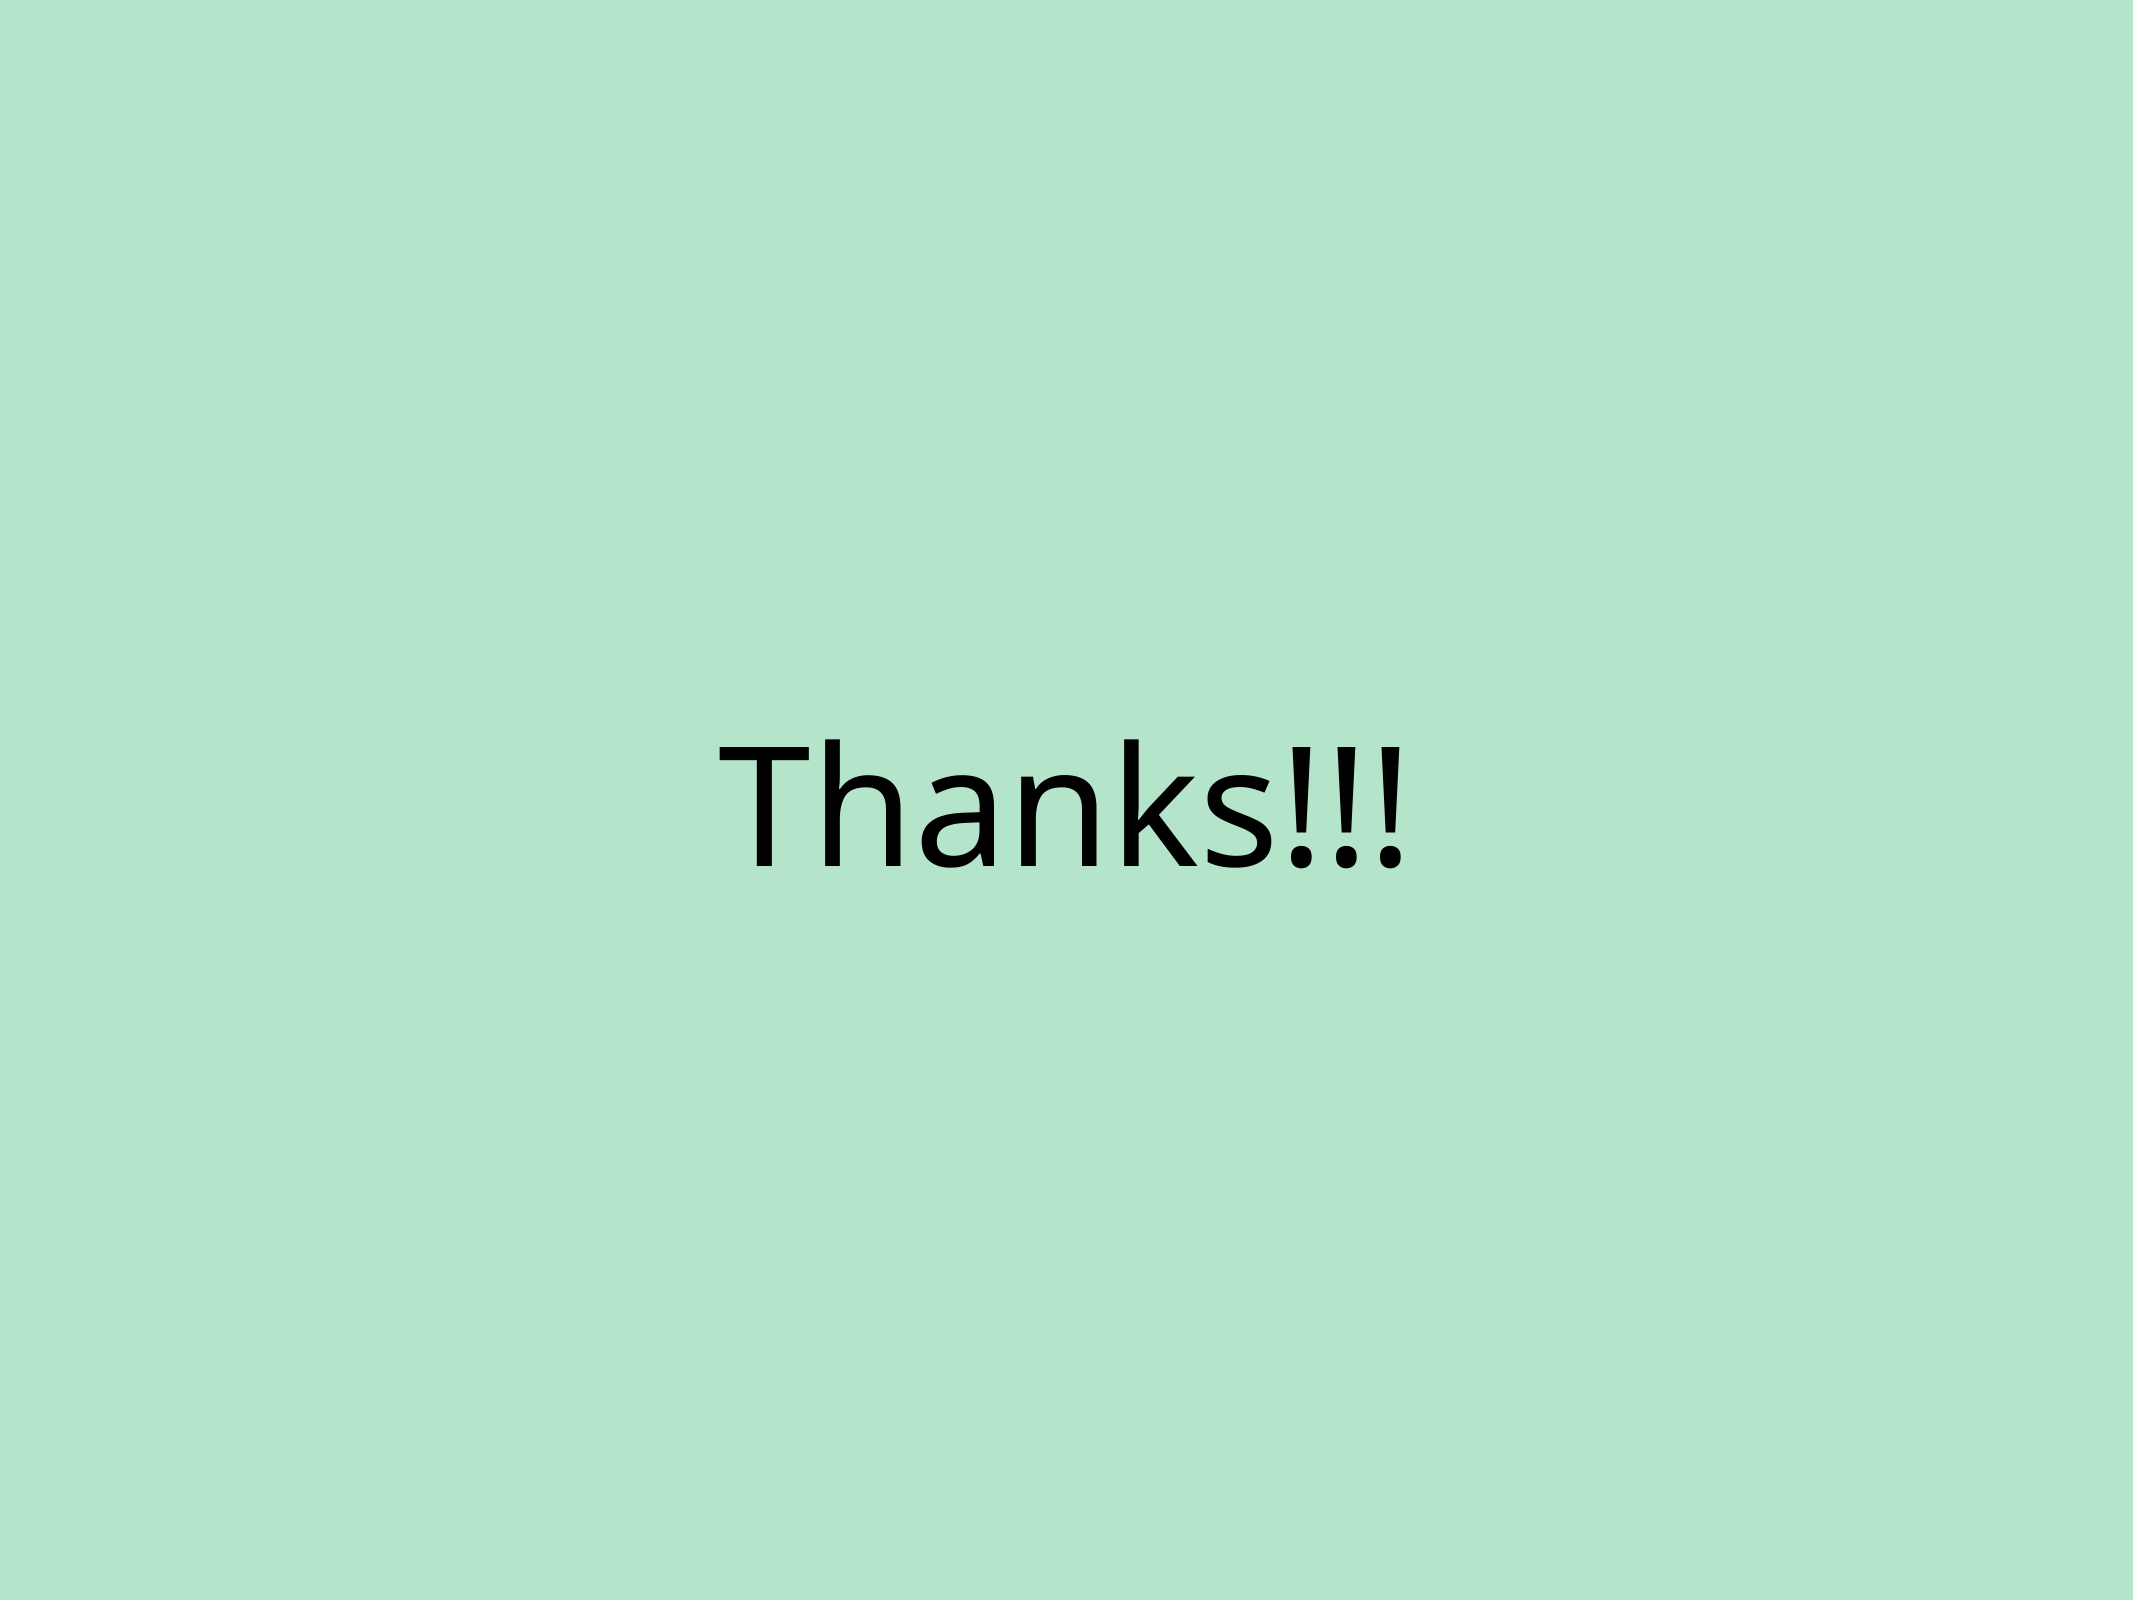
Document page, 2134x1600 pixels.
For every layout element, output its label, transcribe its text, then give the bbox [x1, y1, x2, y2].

title Thanks!!! [207, 528, 1926, 1072]
